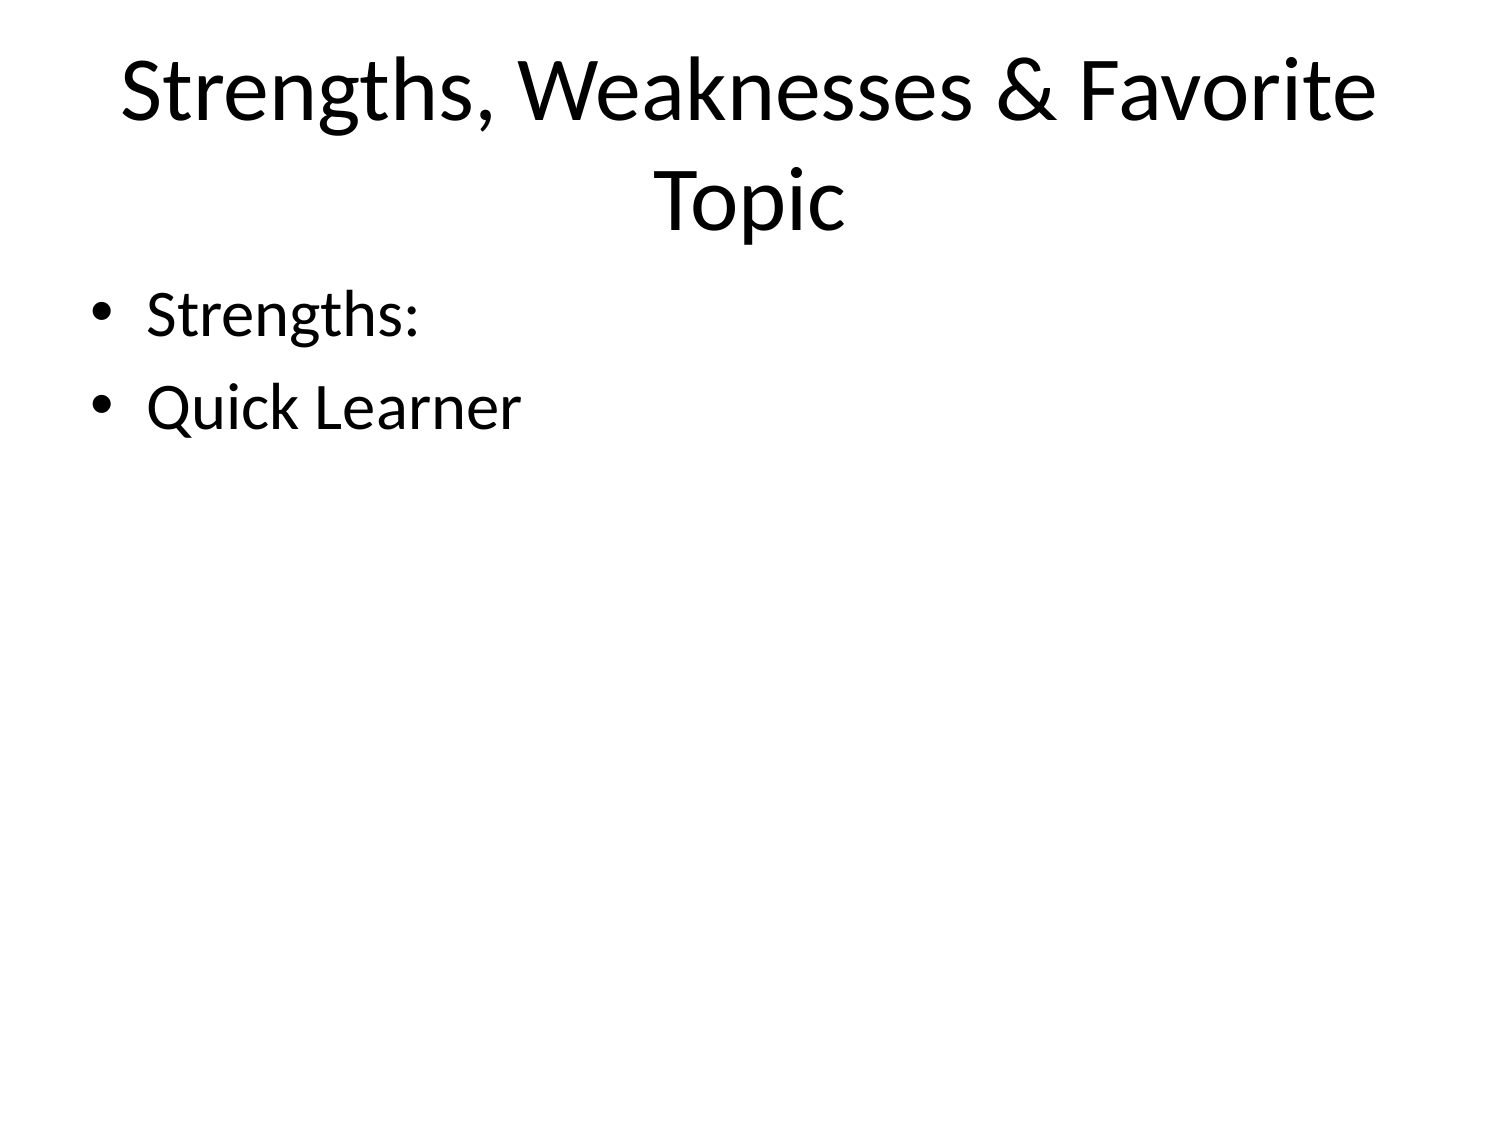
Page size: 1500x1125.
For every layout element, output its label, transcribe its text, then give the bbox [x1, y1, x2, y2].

list Strengths: Quick Learner [75, 262, 1425, 1005]
title Strengths, Weaknesses & Favorite Topic [75, 45, 1425, 233]
